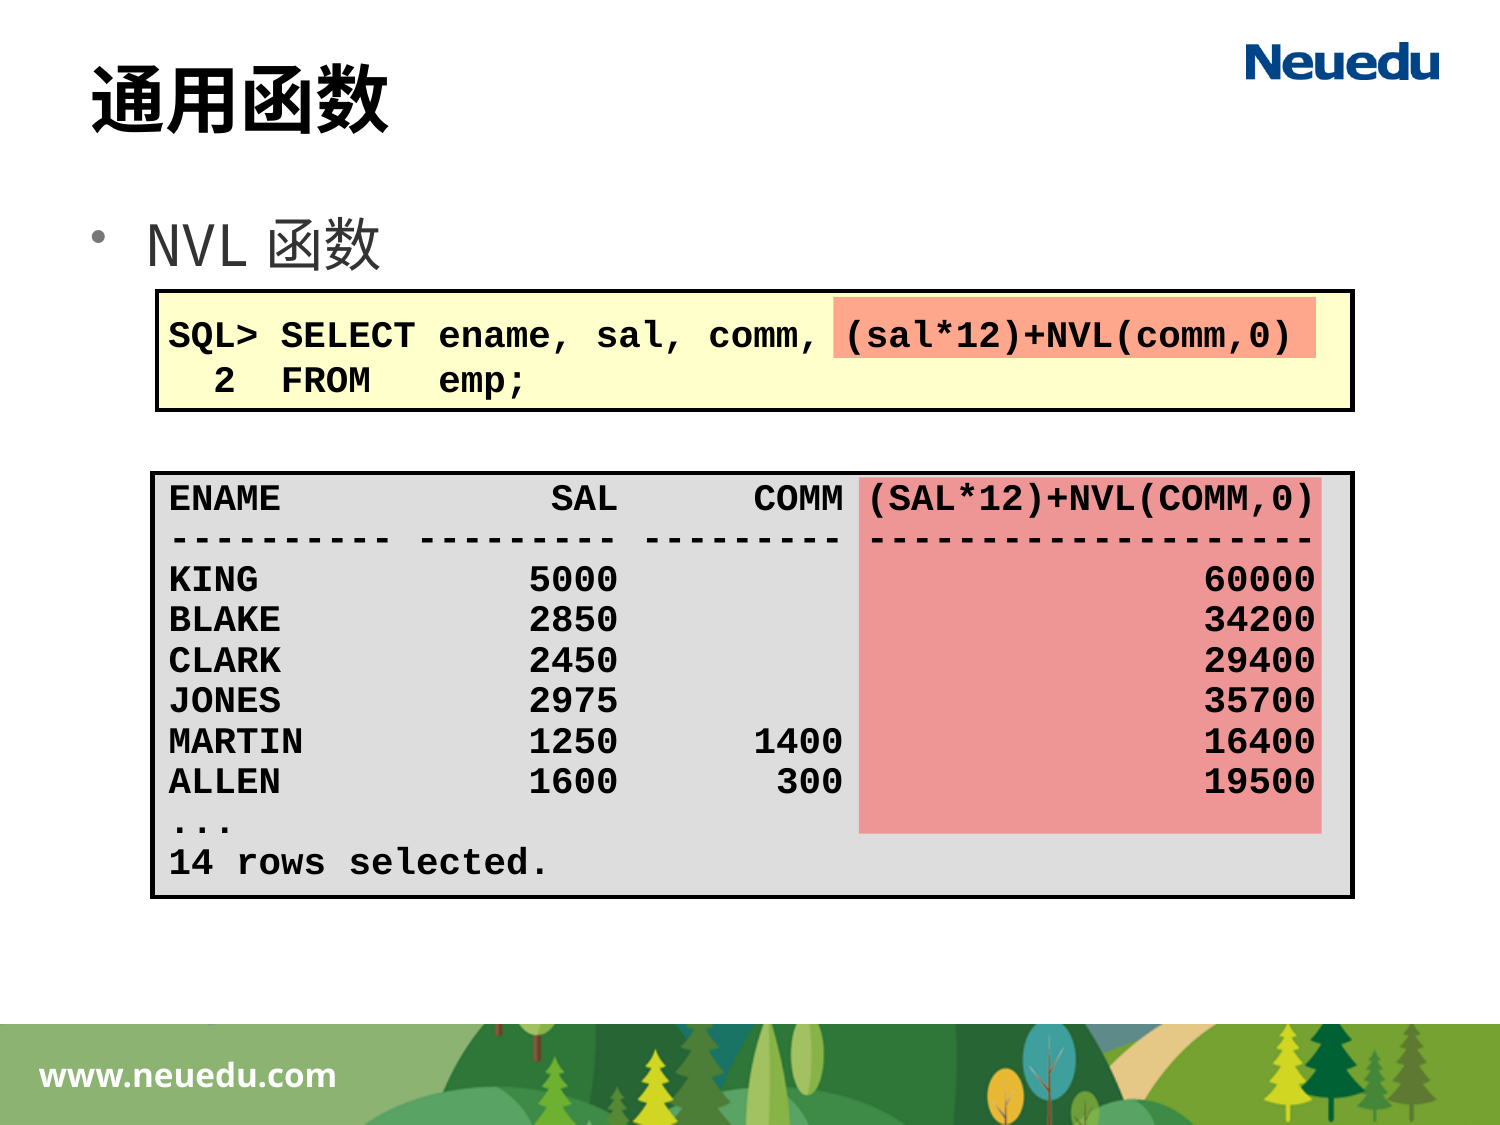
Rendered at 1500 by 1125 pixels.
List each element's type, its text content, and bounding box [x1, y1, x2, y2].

picture [1246, 42, 1439, 80]
text_box SQL> SELECT ename, sal, comm, (sal*12)+NVL(comm,0) 2 FROM emp; [153, 293, 1354, 438]
text_box ENAME SAL COMM (SAL*12)+NVL(COMM,0) ---------- --------- --------- -------------------- KING 5000 60000 BLAKE 2850 34200 CLARK 2450 29400 JONES 2975 35700 MARTIN 1250 1400 16400 ALLEN 1600 300 19500 ... 14 rows selected. [153, 470, 1350, 891]
title 通用函数 [75, 45, 1425, 150]
text_box NVL函数 [75, 172, 1412, 293]
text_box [833, 296, 1323, 834]
picture [0, 1024, 1500, 1125]
text_box [152, 473, 1353, 898]
